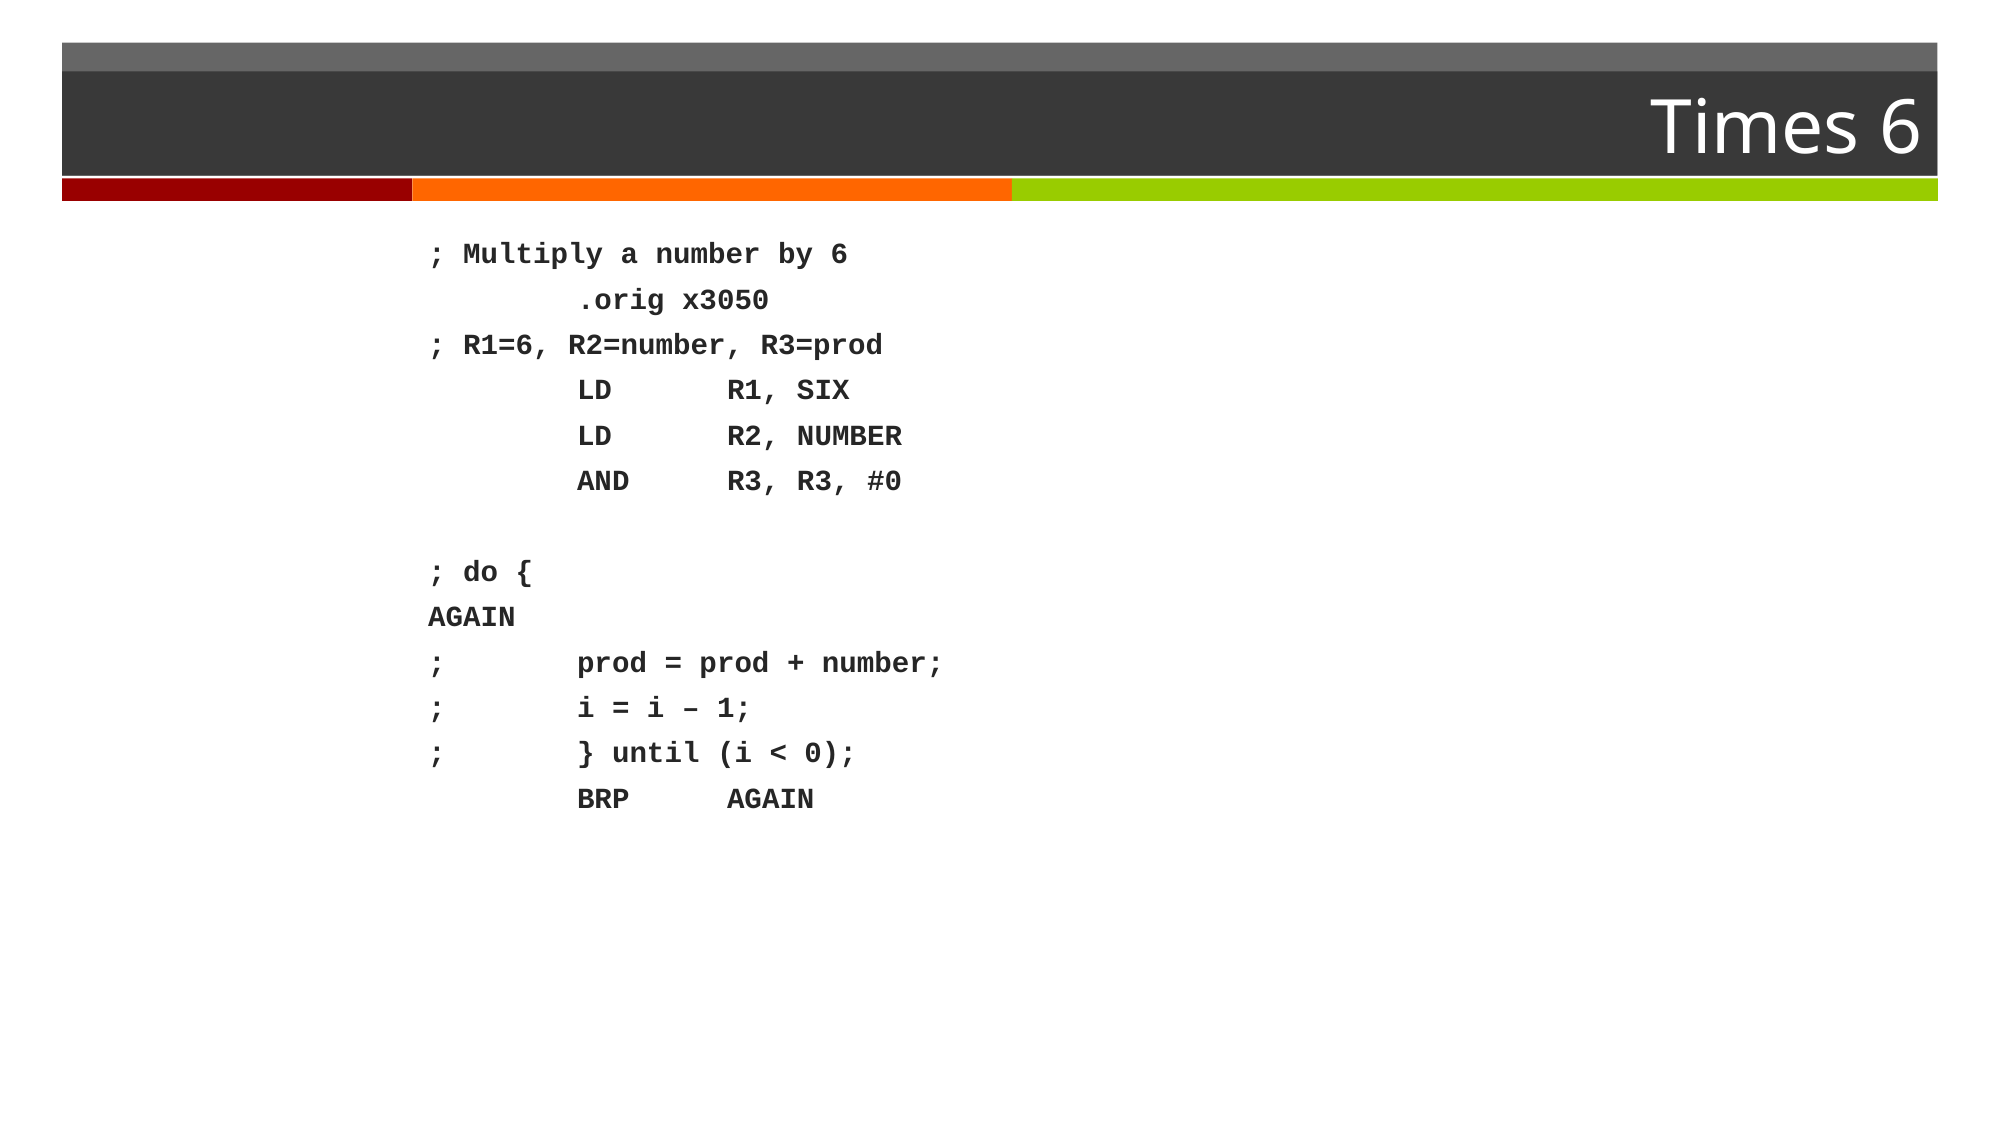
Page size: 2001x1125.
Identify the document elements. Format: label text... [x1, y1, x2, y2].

list ; Multiply a number by 6 .orig x3050 ; R1=6, R2=number, R3=prod LD R1, SIX LD R2, NUMBER AND R3, R3, #0 ; do { AGAIN ; prod = prod + number; ; i = i – 1; ; } until (i < 0); BRP AGAIN [412, 227, 1800, 1099]
title Times 6 [62, 71, 1938, 176]
